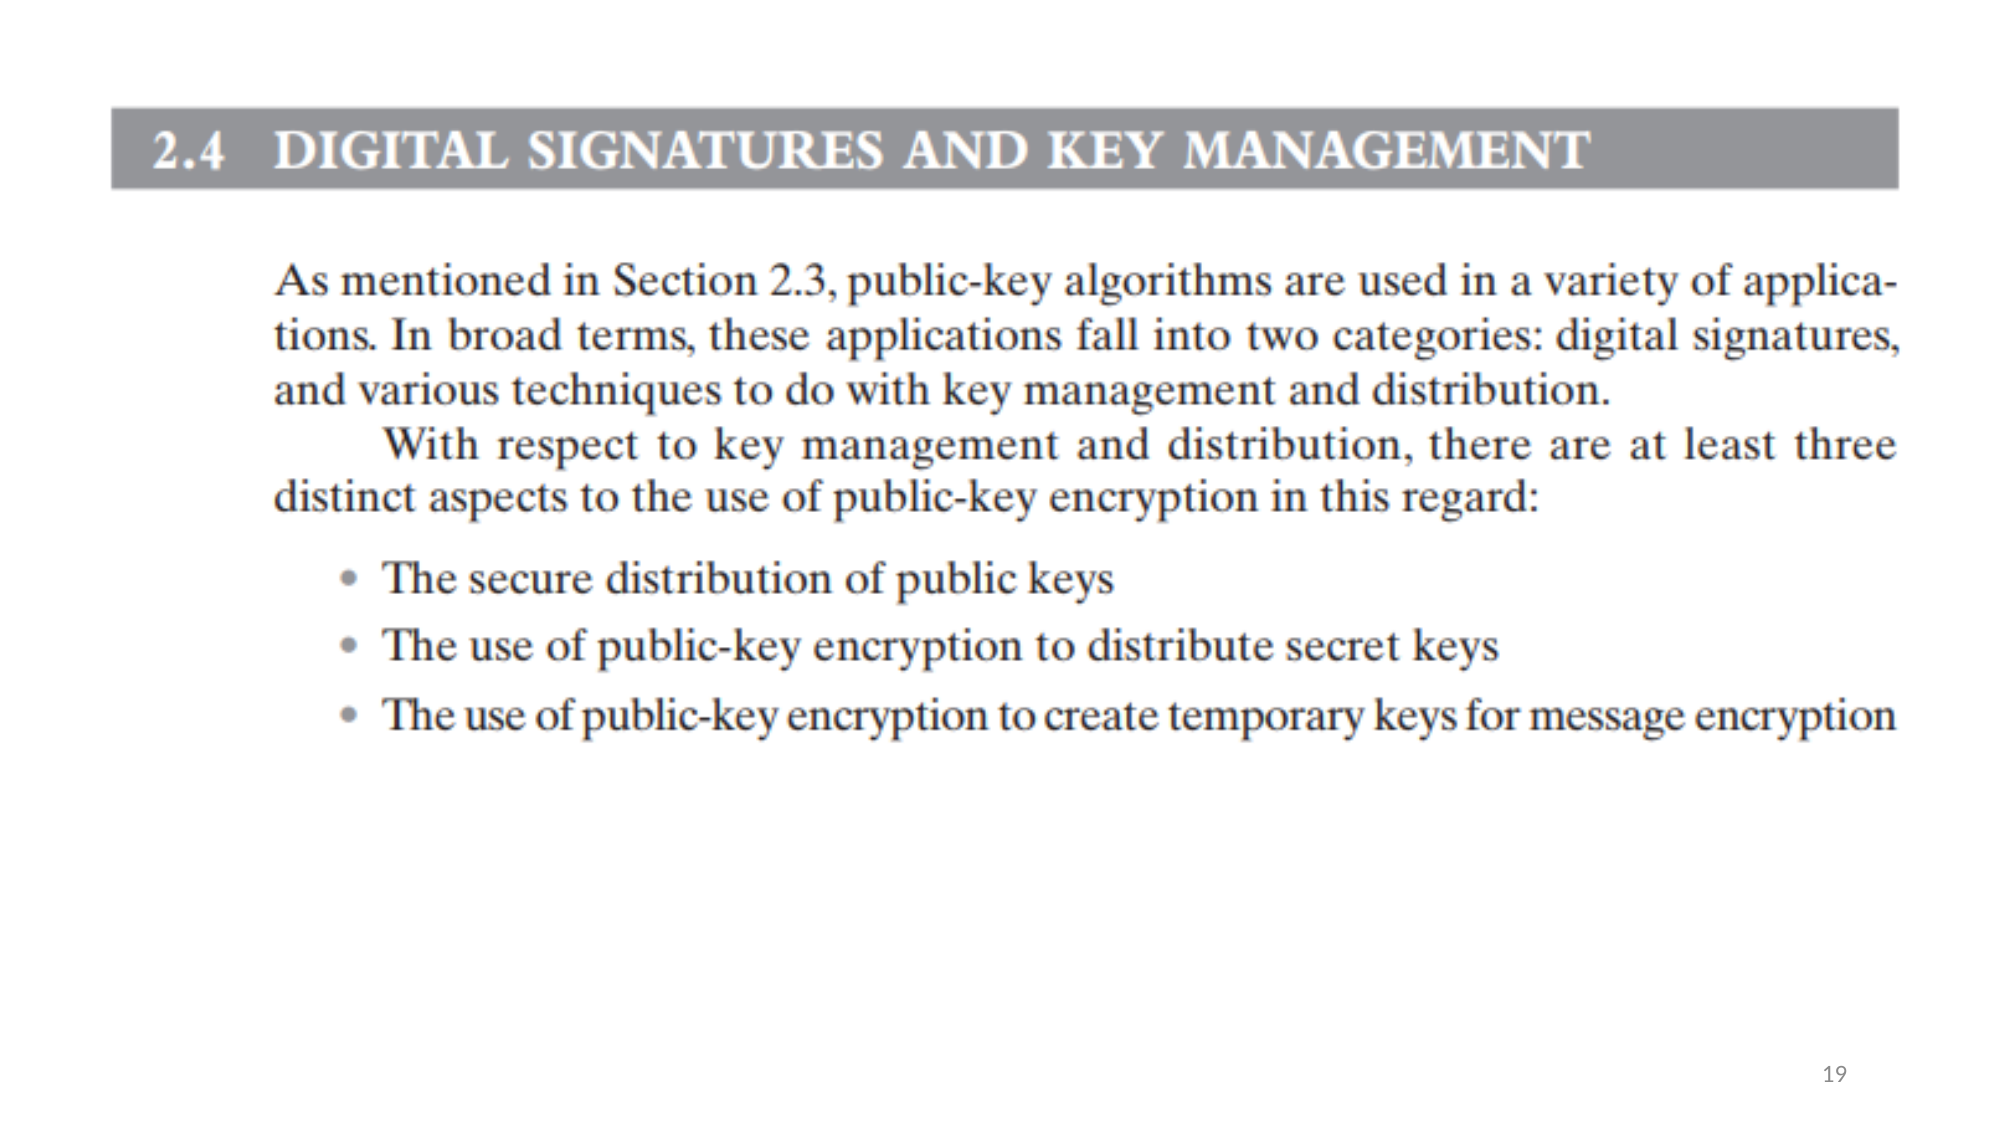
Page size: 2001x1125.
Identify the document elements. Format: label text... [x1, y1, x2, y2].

slide_number 19 [1412, 1042, 1863, 1103]
picture [106, 97, 1927, 753]
